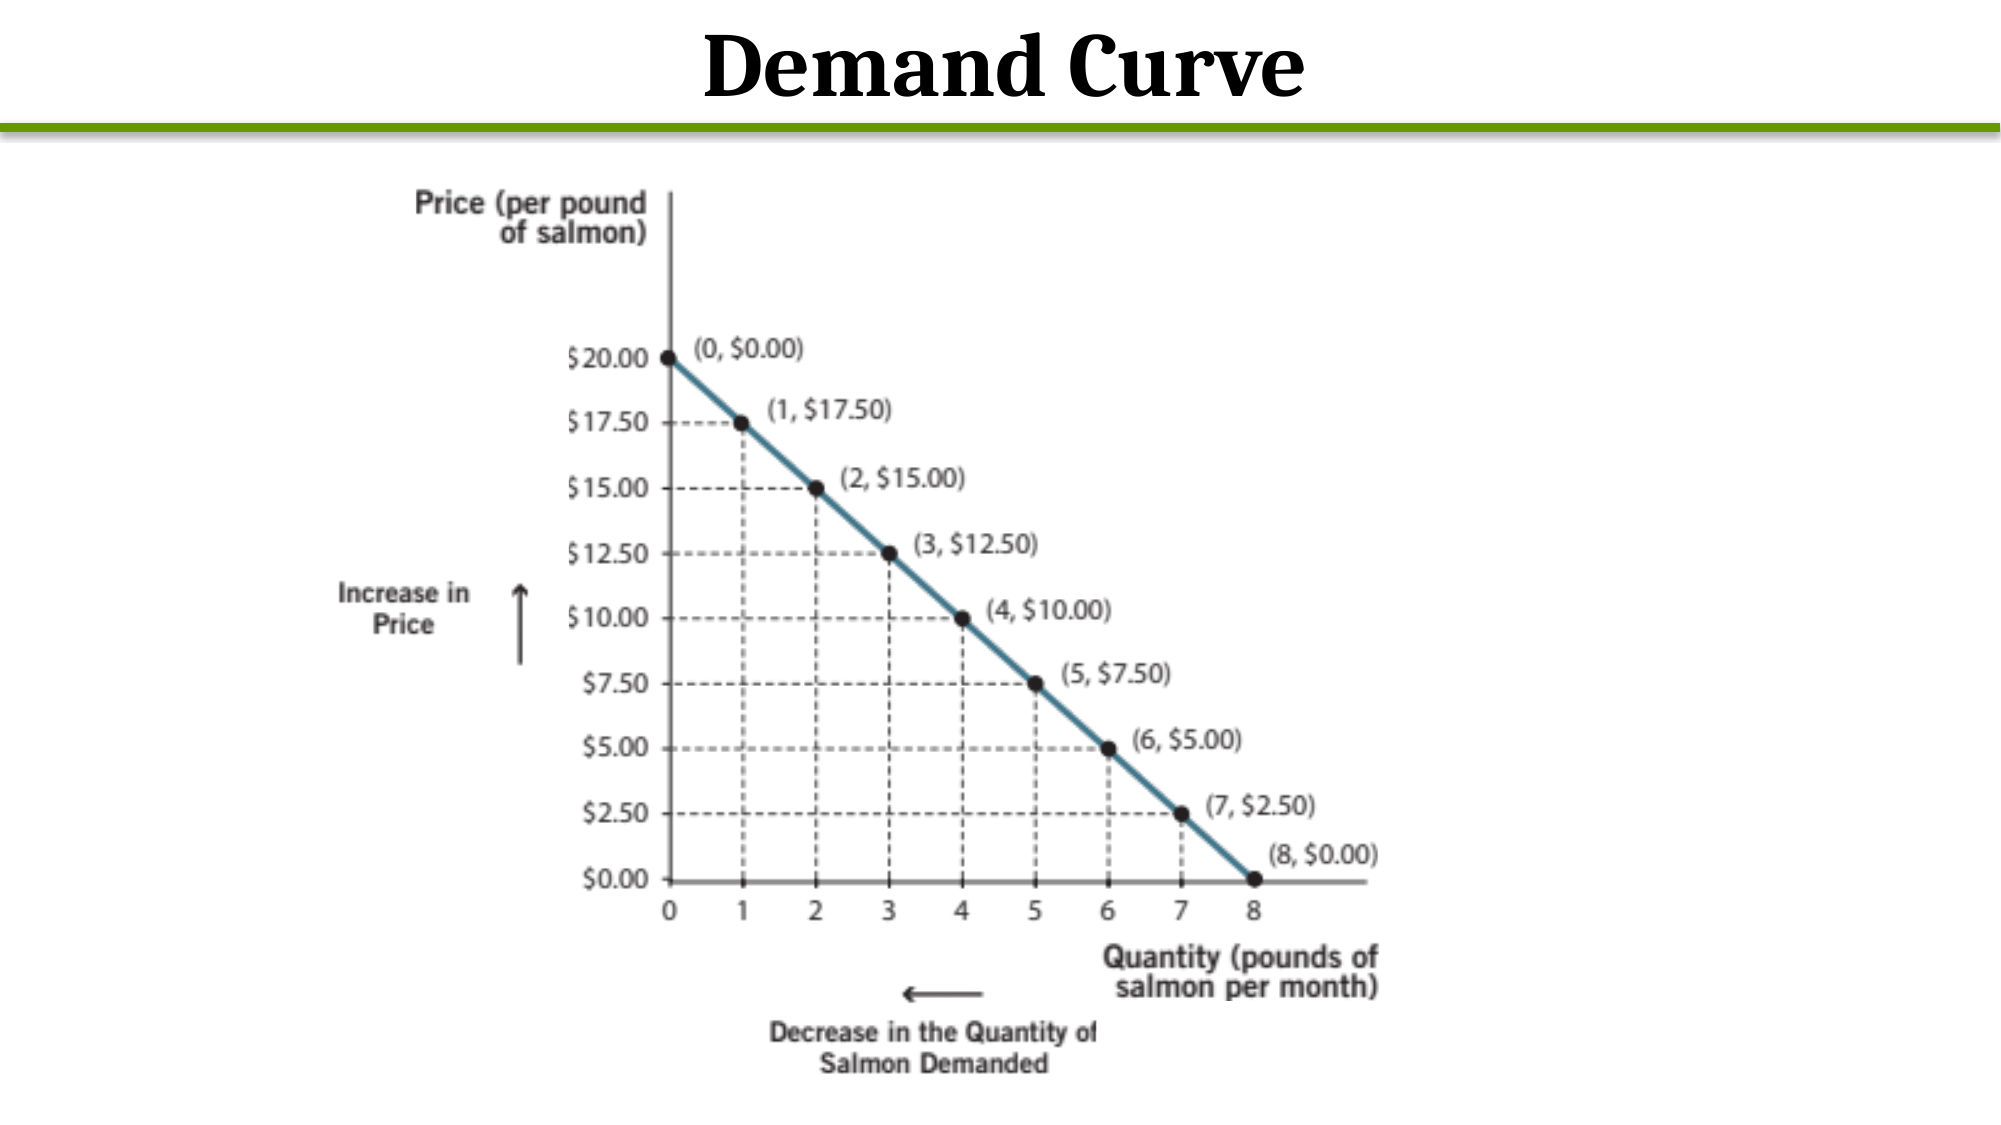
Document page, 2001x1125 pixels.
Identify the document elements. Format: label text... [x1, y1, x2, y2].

picture [338, 185, 1380, 1075]
title Demand Curve [330, 0, 1681, 124]
